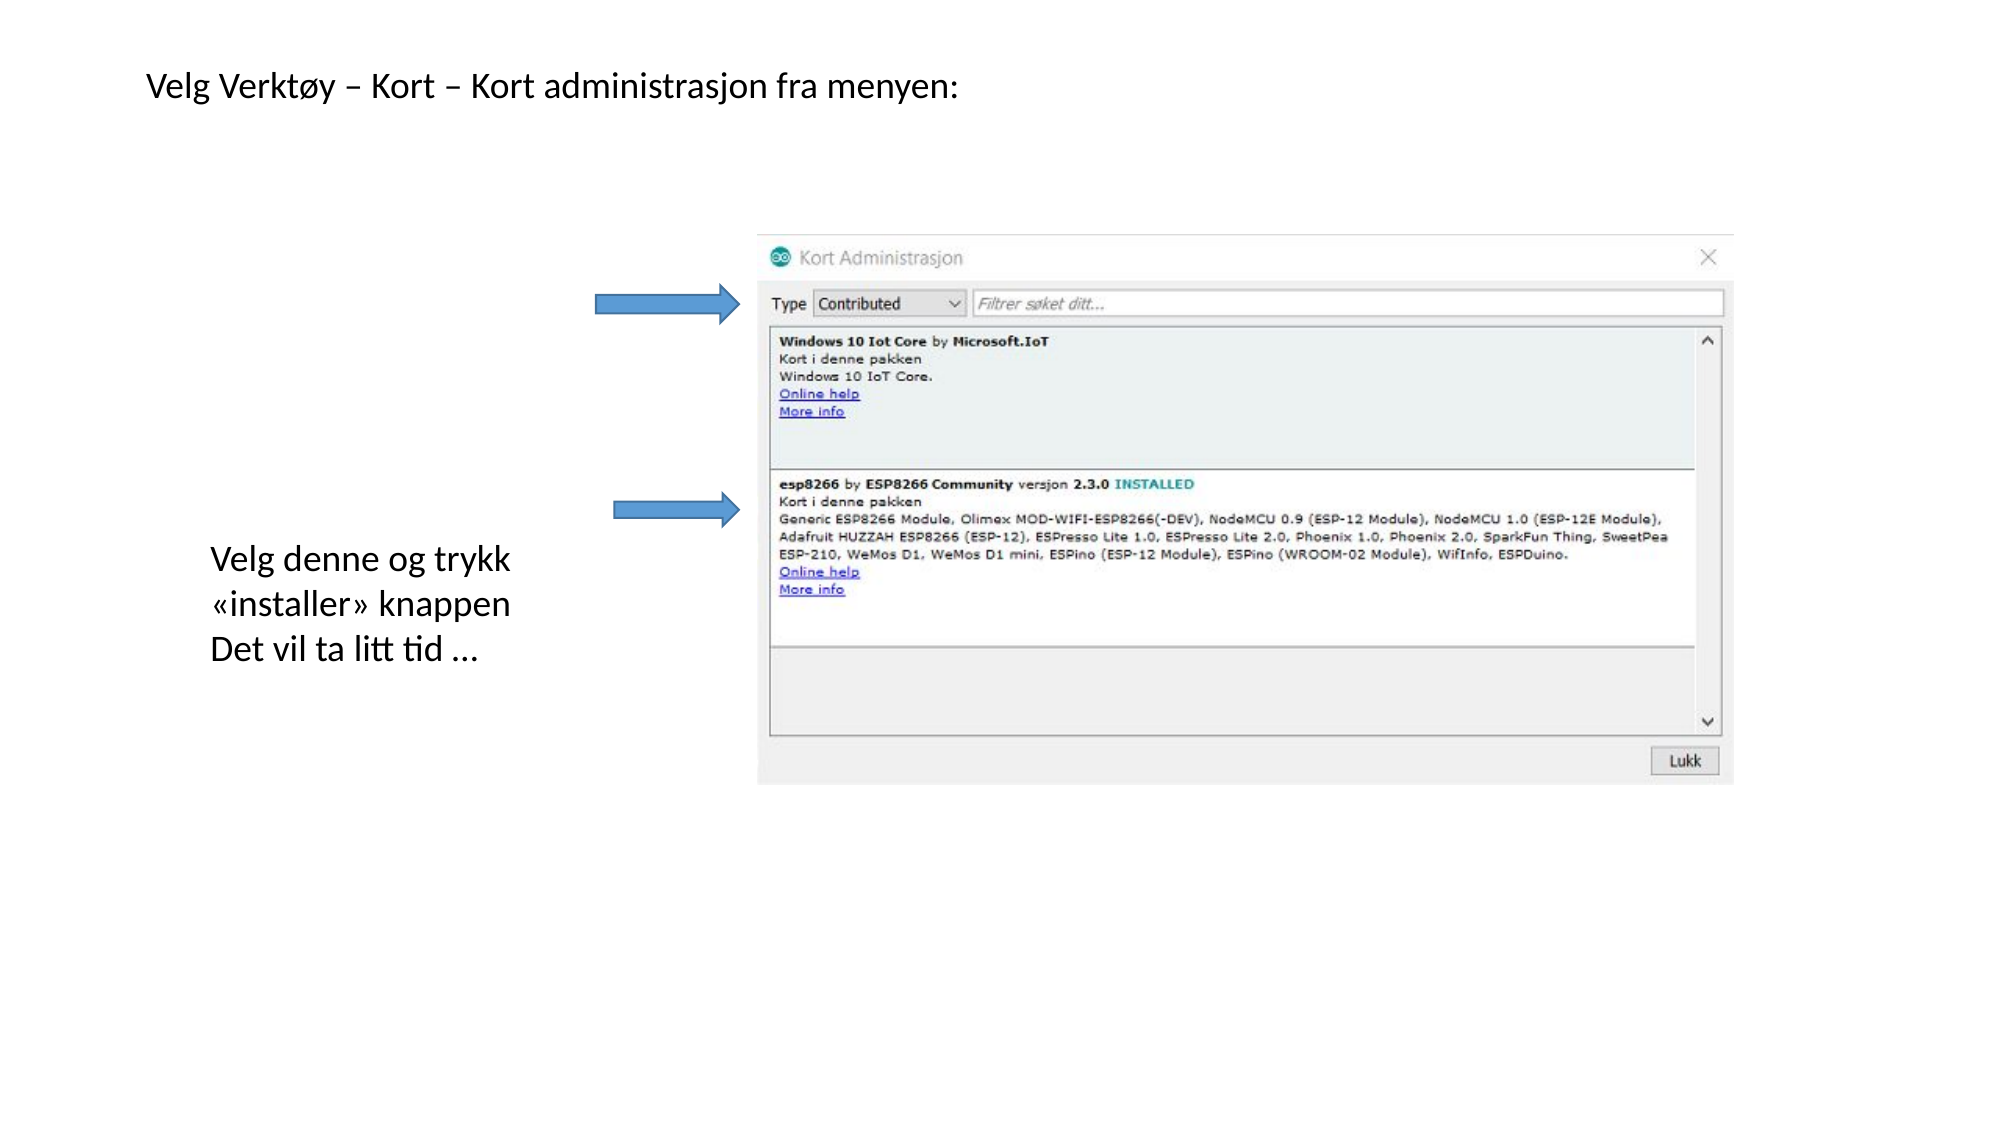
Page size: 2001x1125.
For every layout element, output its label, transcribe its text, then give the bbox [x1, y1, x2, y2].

text_box [613, 490, 741, 529]
picture [757, 234, 1734, 785]
text_box [594, 283, 741, 326]
text_box Velg Verktøy – Kort – Kort administrasjon fra menyen: [131, 53, 976, 113]
text_box Velg denne og trykk «installer» knappen Det vil ta litt tid … [195, 526, 527, 676]
